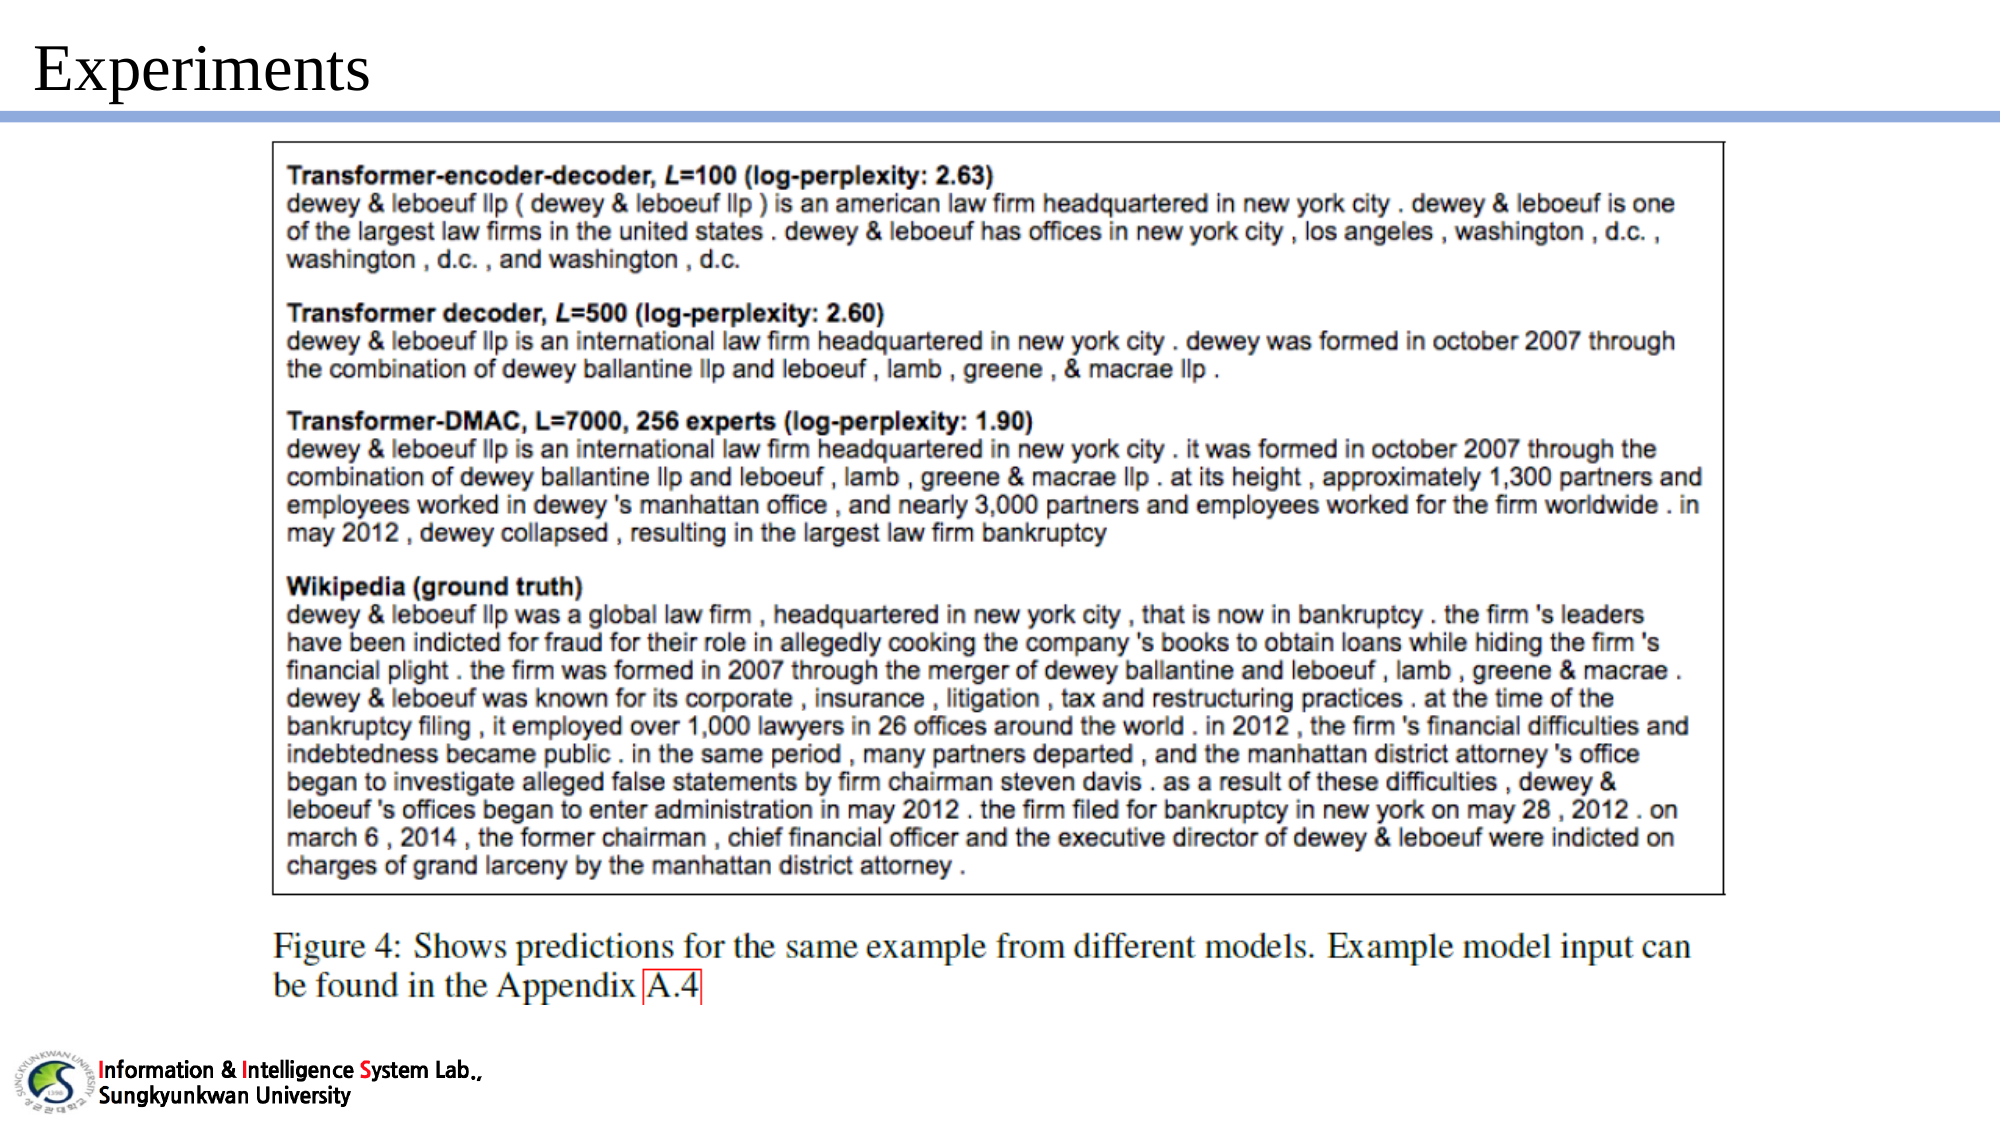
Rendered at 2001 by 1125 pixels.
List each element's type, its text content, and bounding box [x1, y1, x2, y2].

text_box Experiments [0, 10, 1858, 109]
picture [0, 1039, 497, 1120]
text_box [0, 110, 2000, 123]
picture [263, 129, 1737, 1005]
